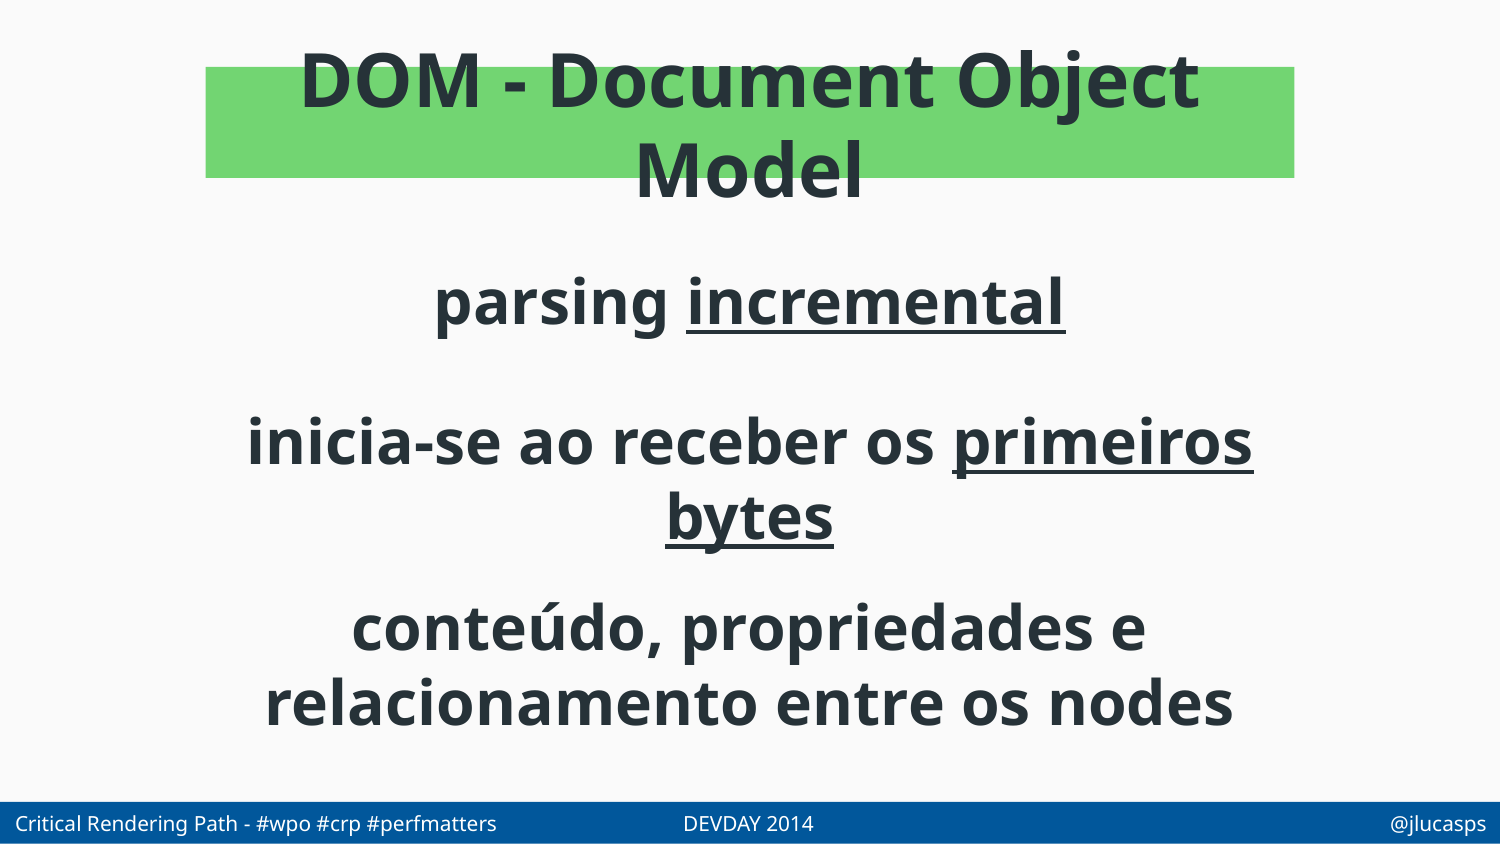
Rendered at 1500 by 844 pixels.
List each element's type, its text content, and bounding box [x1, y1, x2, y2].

text_box conteúdo, propriedades e relacionamento entre os nodes [170, 599, 1330, 727]
text_box inicia-se ao receber os primeiros bytes [170, 421, 1330, 533]
text_box parsing incremental [205, 244, 1295, 356]
text_box DOM - Document Object Model [205, 66, 1295, 178]
